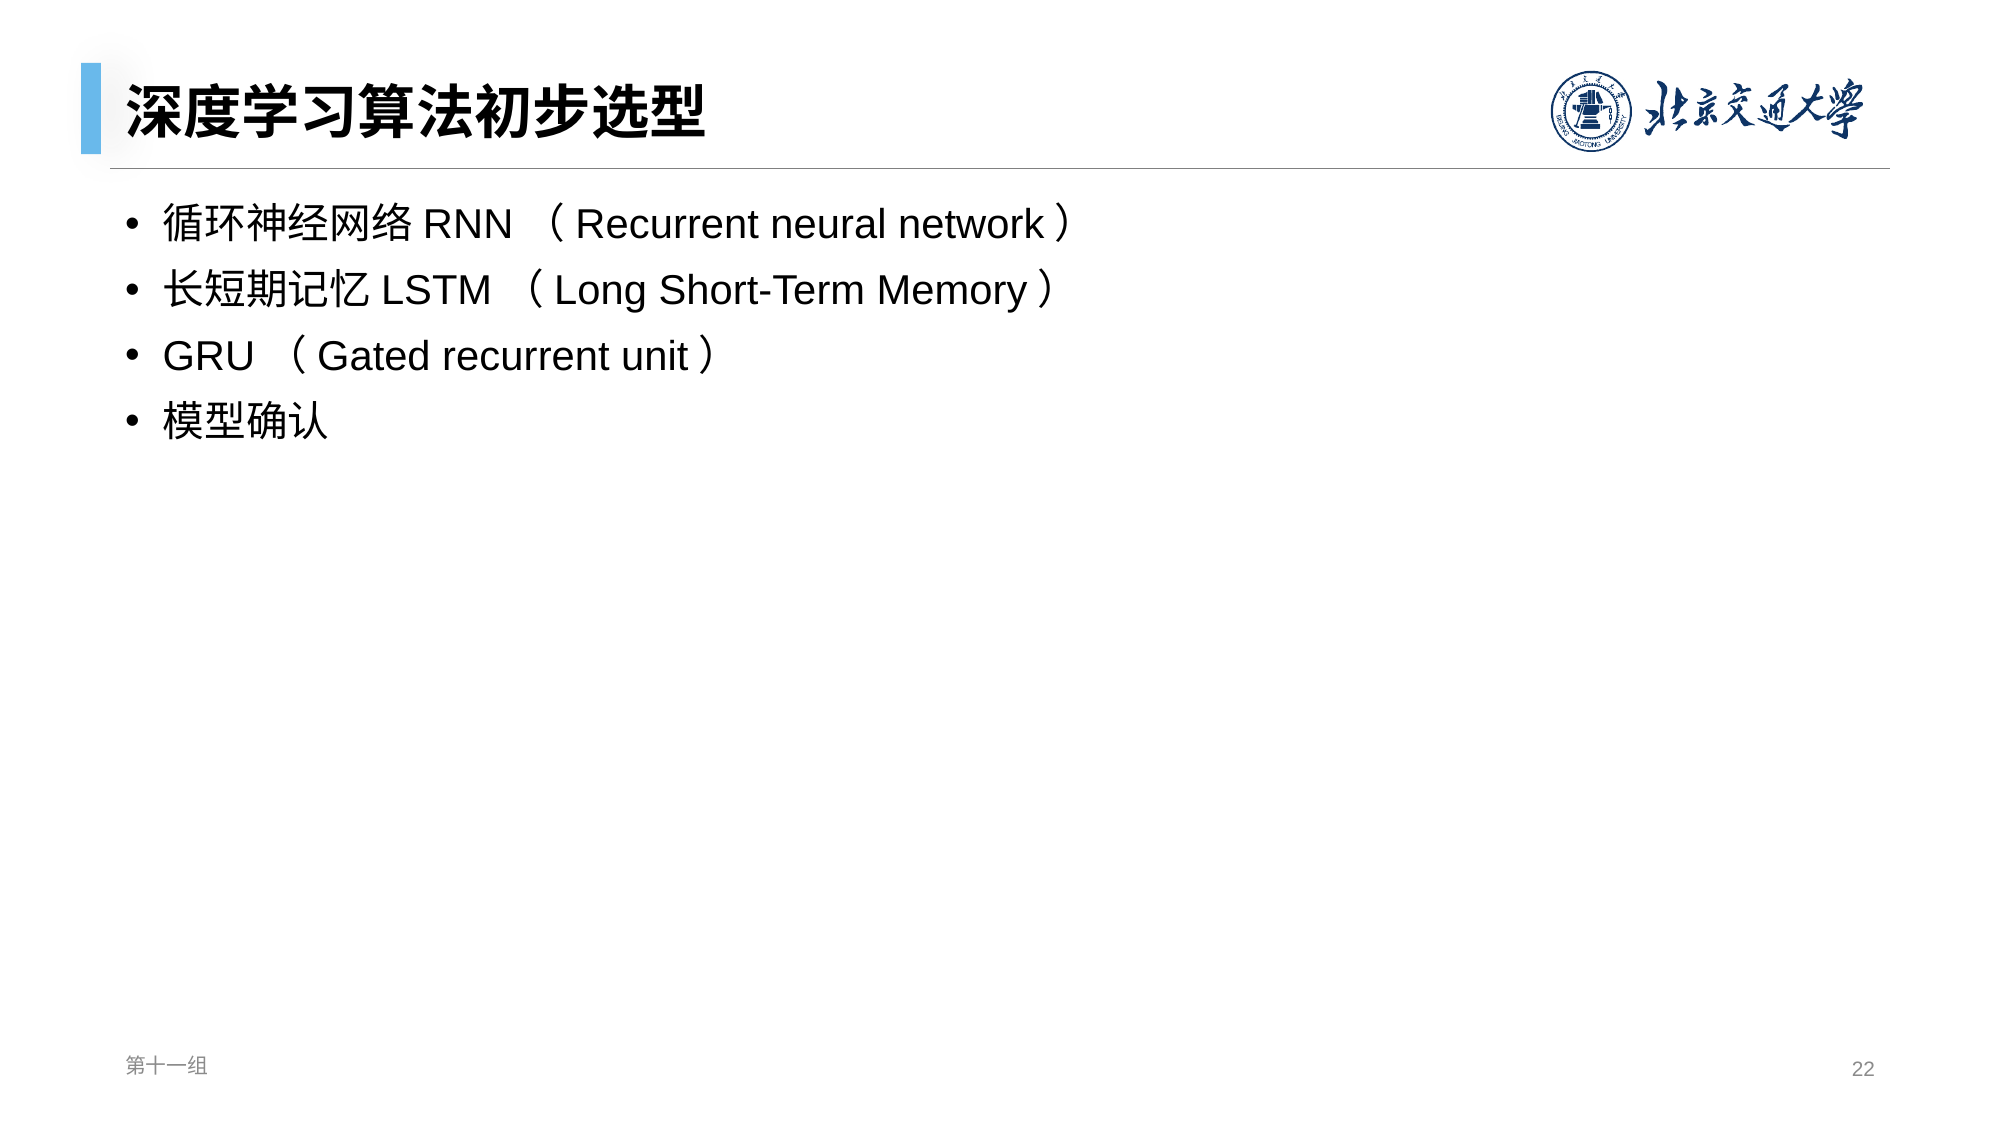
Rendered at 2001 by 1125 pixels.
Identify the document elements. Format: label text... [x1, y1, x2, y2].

footer 第十一组 [109, 1050, 790, 1085]
list 循环神经网络RNN（Recurrent neural network） 长短期记忆LSTM（Long Short-Term Memory） GRU（Gated recurrent unit） 模型确认 [109, 195, 1872, 1019]
slide_number 22 [1412, 1050, 1890, 1085]
picture [1529, 154, 1890, 184]
title 深度学习算法初步选型 [109, 0, 1890, 154]
